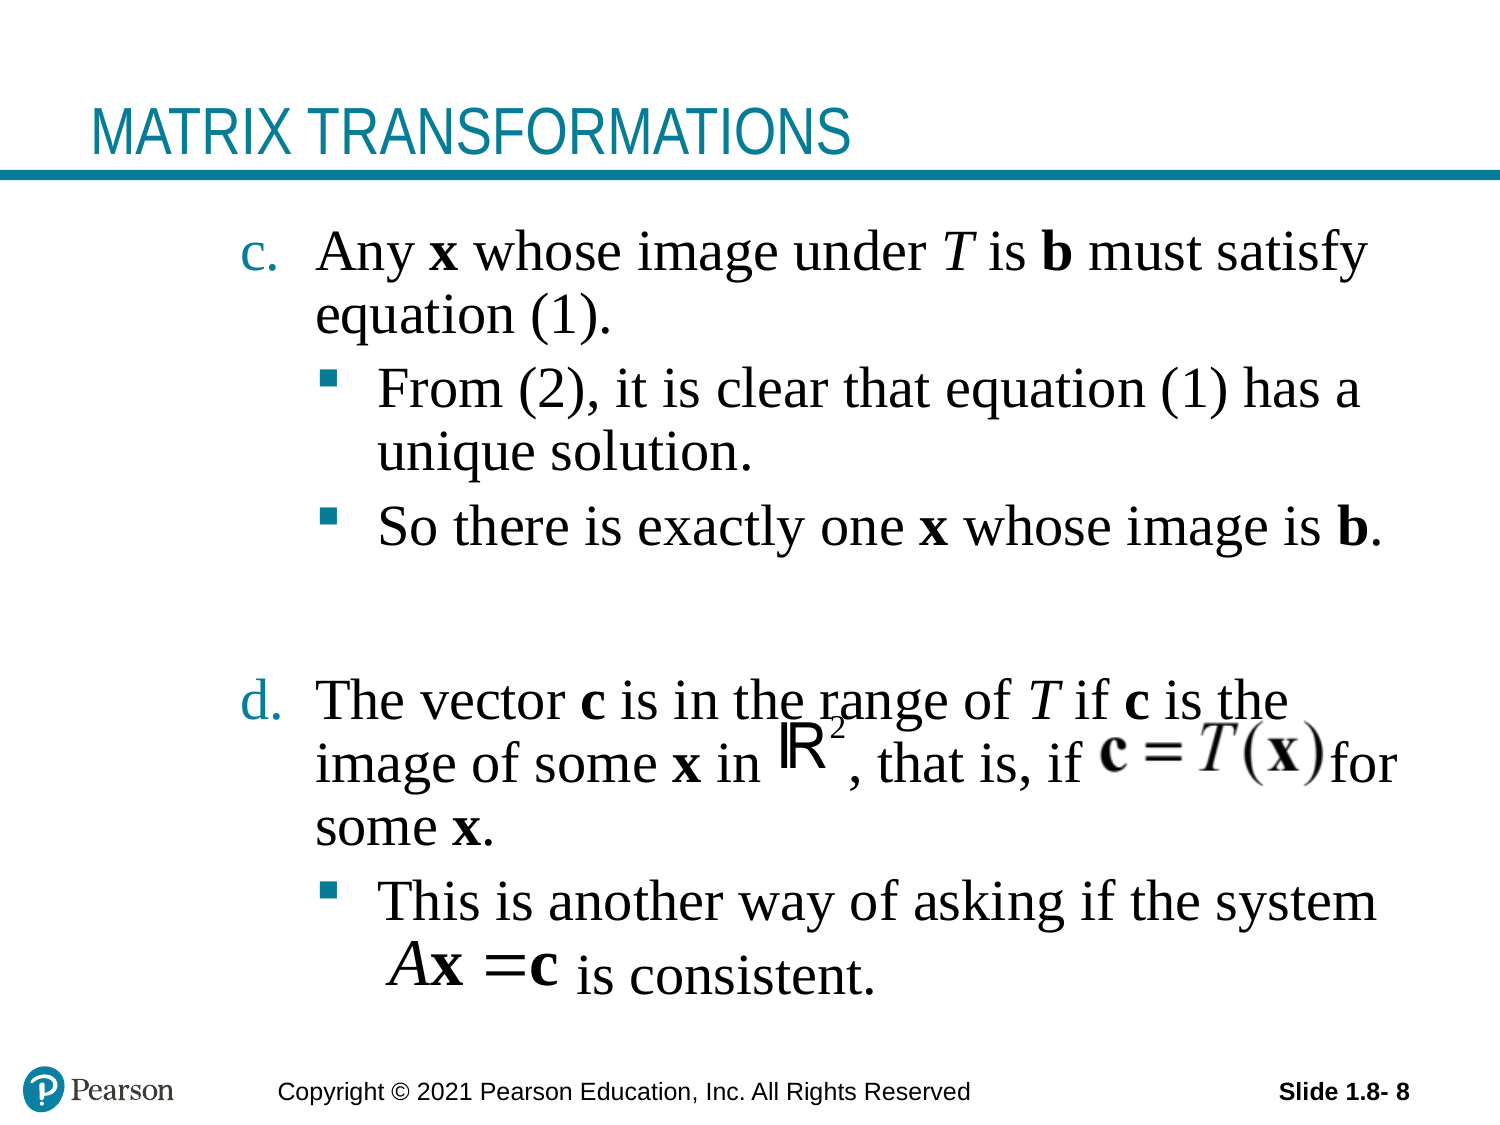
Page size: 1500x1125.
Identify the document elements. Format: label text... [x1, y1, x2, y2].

list Any x whose image under T is b must satisfy equation (1). From (2), it is clear that equation (1) has a unique solution. So there is exactly one x whose image is b. The vector c is in the range of T if c is the image of some x in , that is, if for some x. This is another way of asking if the system is consistent. [75, 212, 1425, 1025]
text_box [1097, 716, 1325, 788]
footer Copyright © 2021 Pearson Education, Inc. All Rights Reserved [262, 1034, 1113, 1113]
title MATRIX TRANSFORMATIONS [75, 0, 1425, 175]
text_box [774, 708, 850, 773]
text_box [381, 935, 561, 992]
slide_number Slide 1.8- 8 [1113, 1034, 1425, 1113]
